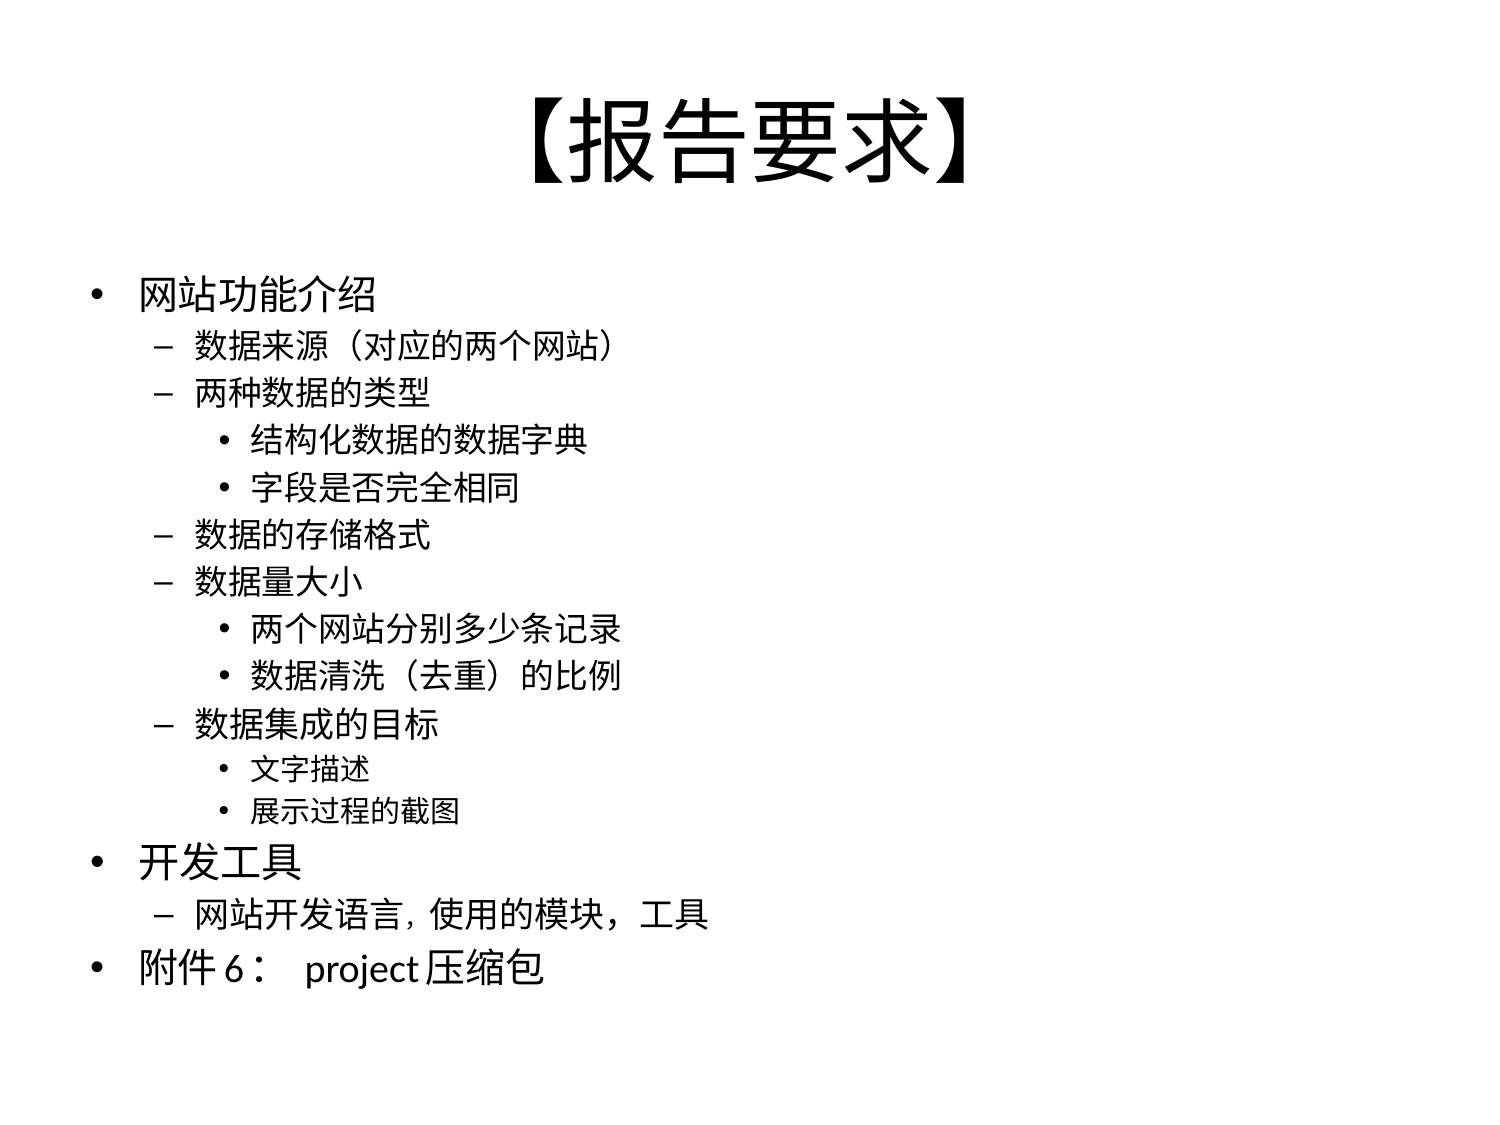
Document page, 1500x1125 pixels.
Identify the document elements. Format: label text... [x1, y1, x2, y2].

list 网站功能介绍 数据来源（对应的两个网站） 两种数据的类型 结构化数据的数据字典 字段是否完全相同 数据的存储格式 数据量大小 两个网站分别多少条记录 数据清洗（去重）的比例 数据集成的目标 文字描述 展示过程的截图 开发工具 网站开发语言，使用的模块，工具 附件6： project压缩包 [75, 262, 1425, 1005]
title 【报告要求】 [75, 45, 1425, 233]
